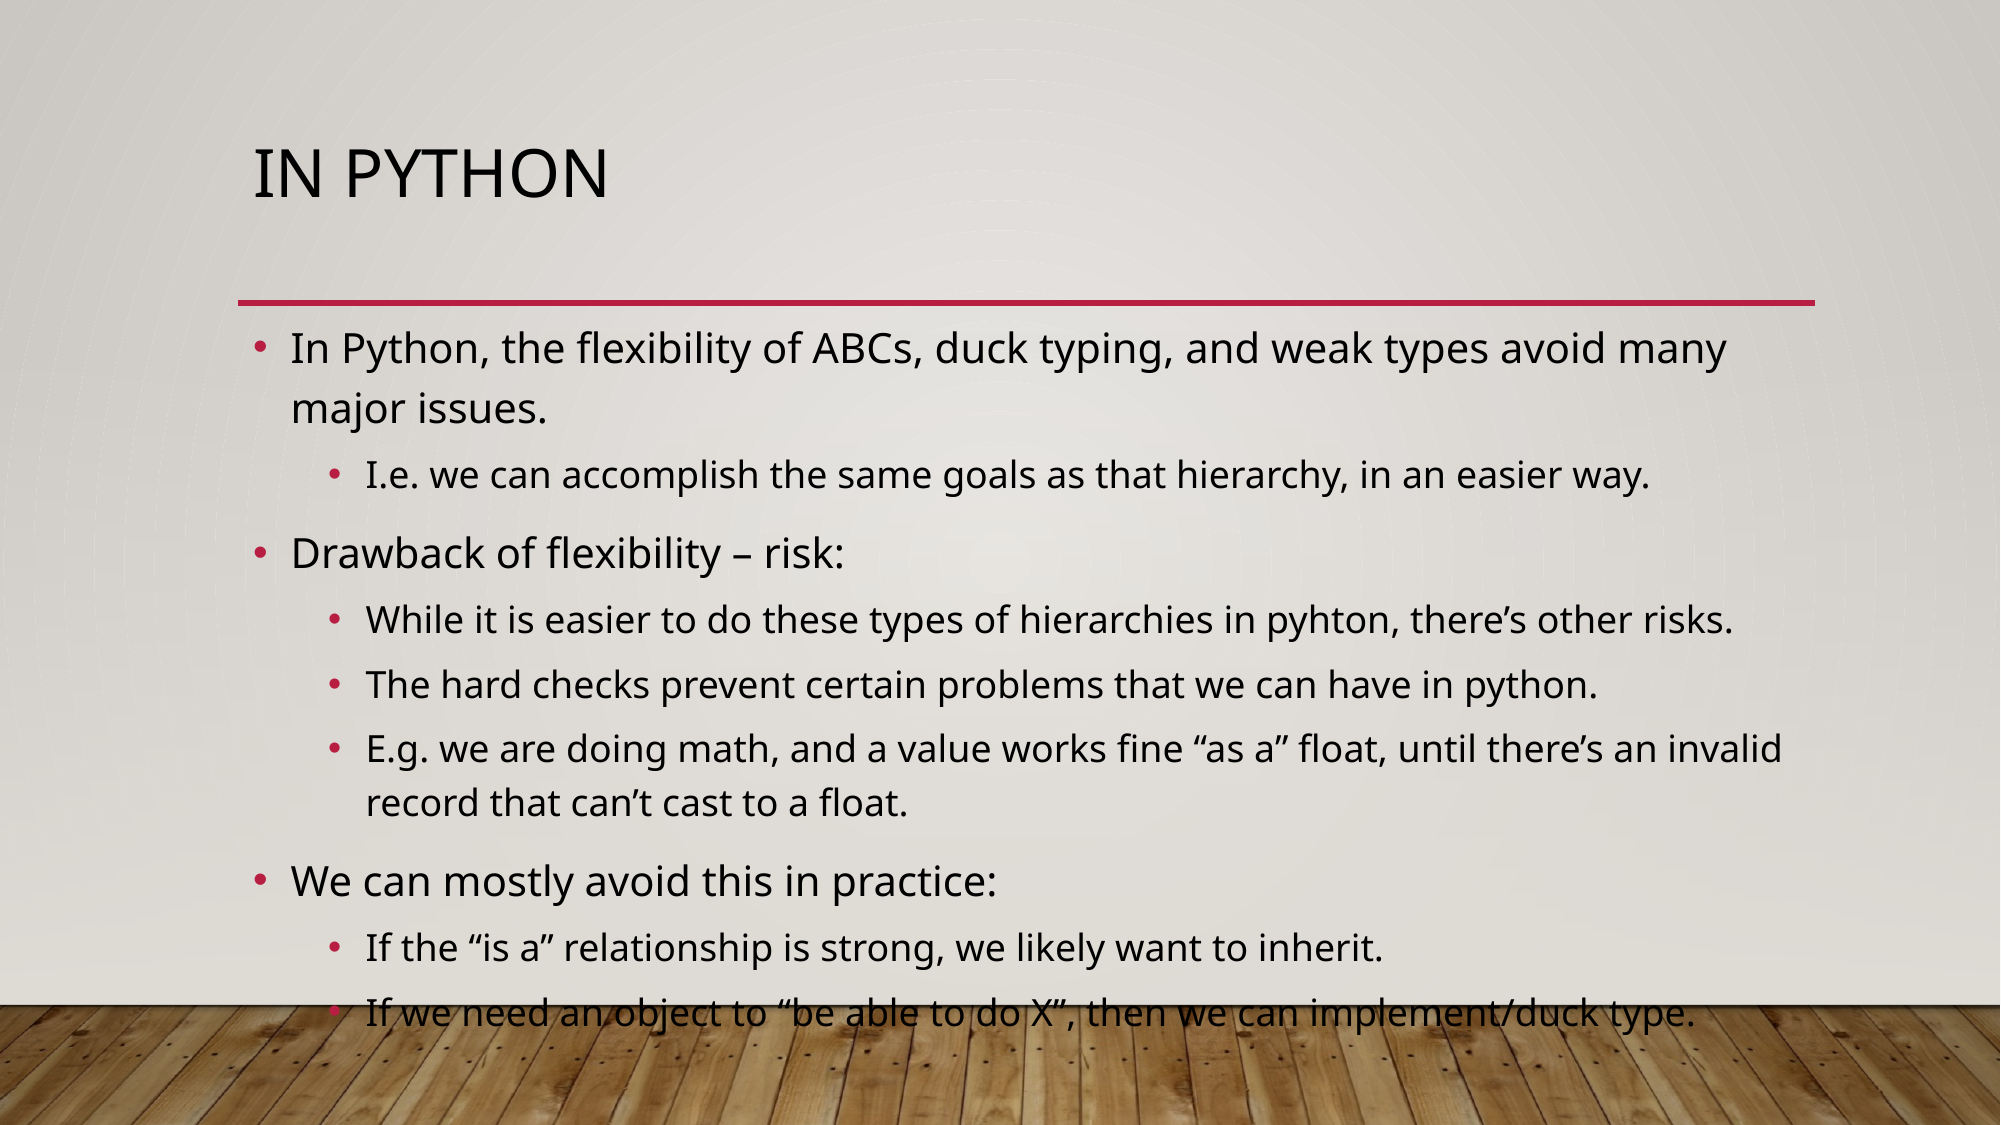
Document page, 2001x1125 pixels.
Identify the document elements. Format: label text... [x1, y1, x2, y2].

title In Python [238, 131, 1814, 304]
picture [0, 1005, 2000, 1125]
list In Python, the flexibility of ABCs, duck typing, and weak types avoid many major issues. I.e. we can accomplish the same goals as that hierarchy, in an easier way. Drawback of flexibility – risk: While it is easier to do these types of hierarchies in pyhton, there’s other risks. The hard checks prevent certain problems that we can have in python. E.g. we are doing math, and a value works fine “as a” float, until there’s an invalid record that can’t cast to a float. We can mostly avoid this in practice: If the “is a” relationship is strong, we likely want to inherit. If we need an object to “be able to do X”, then we can implement/duck type. [238, 304, 1814, 1004]
